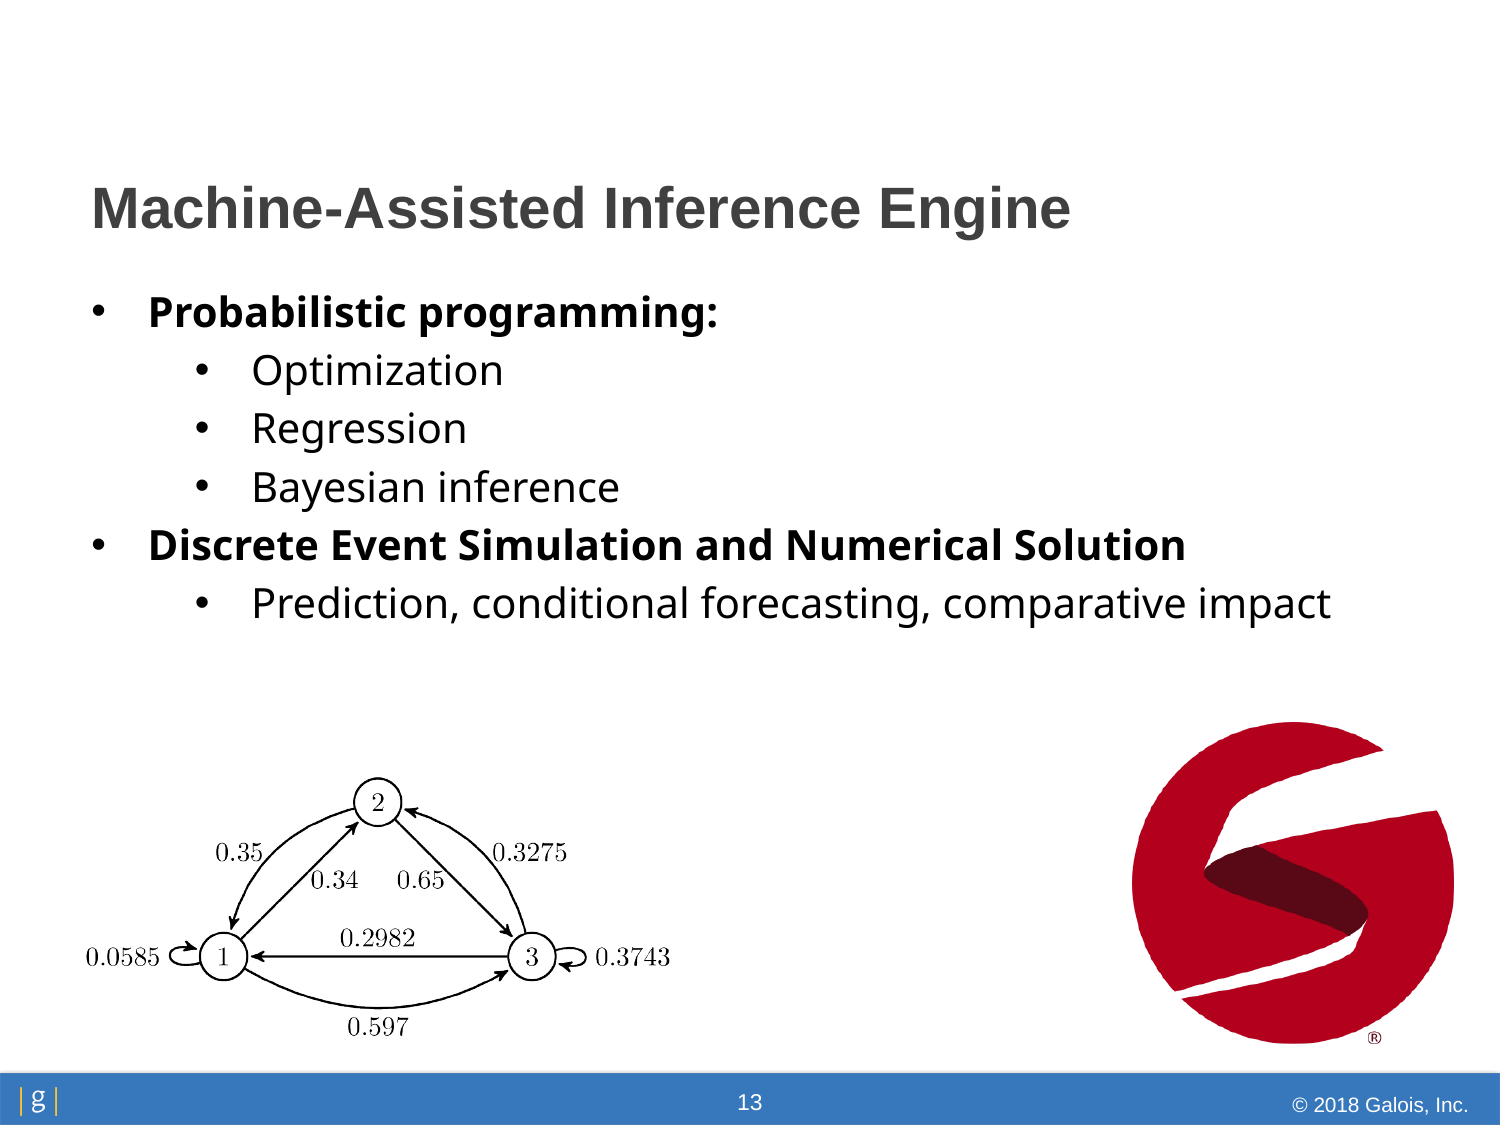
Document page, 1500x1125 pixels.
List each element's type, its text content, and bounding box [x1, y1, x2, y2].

picture [20, 1087, 57, 1116]
picture [1132, 722, 1454, 1044]
picture [76, 777, 679, 1044]
title Machine-Assisted Inference Engine [76, 172, 1426, 239]
list Probabilistic programming: Optimization Regression Bayesian inference Discrete Event Simulation and Numerical Solution Prediction, conditional forecasting, comparative impact [76, 277, 1426, 1005]
